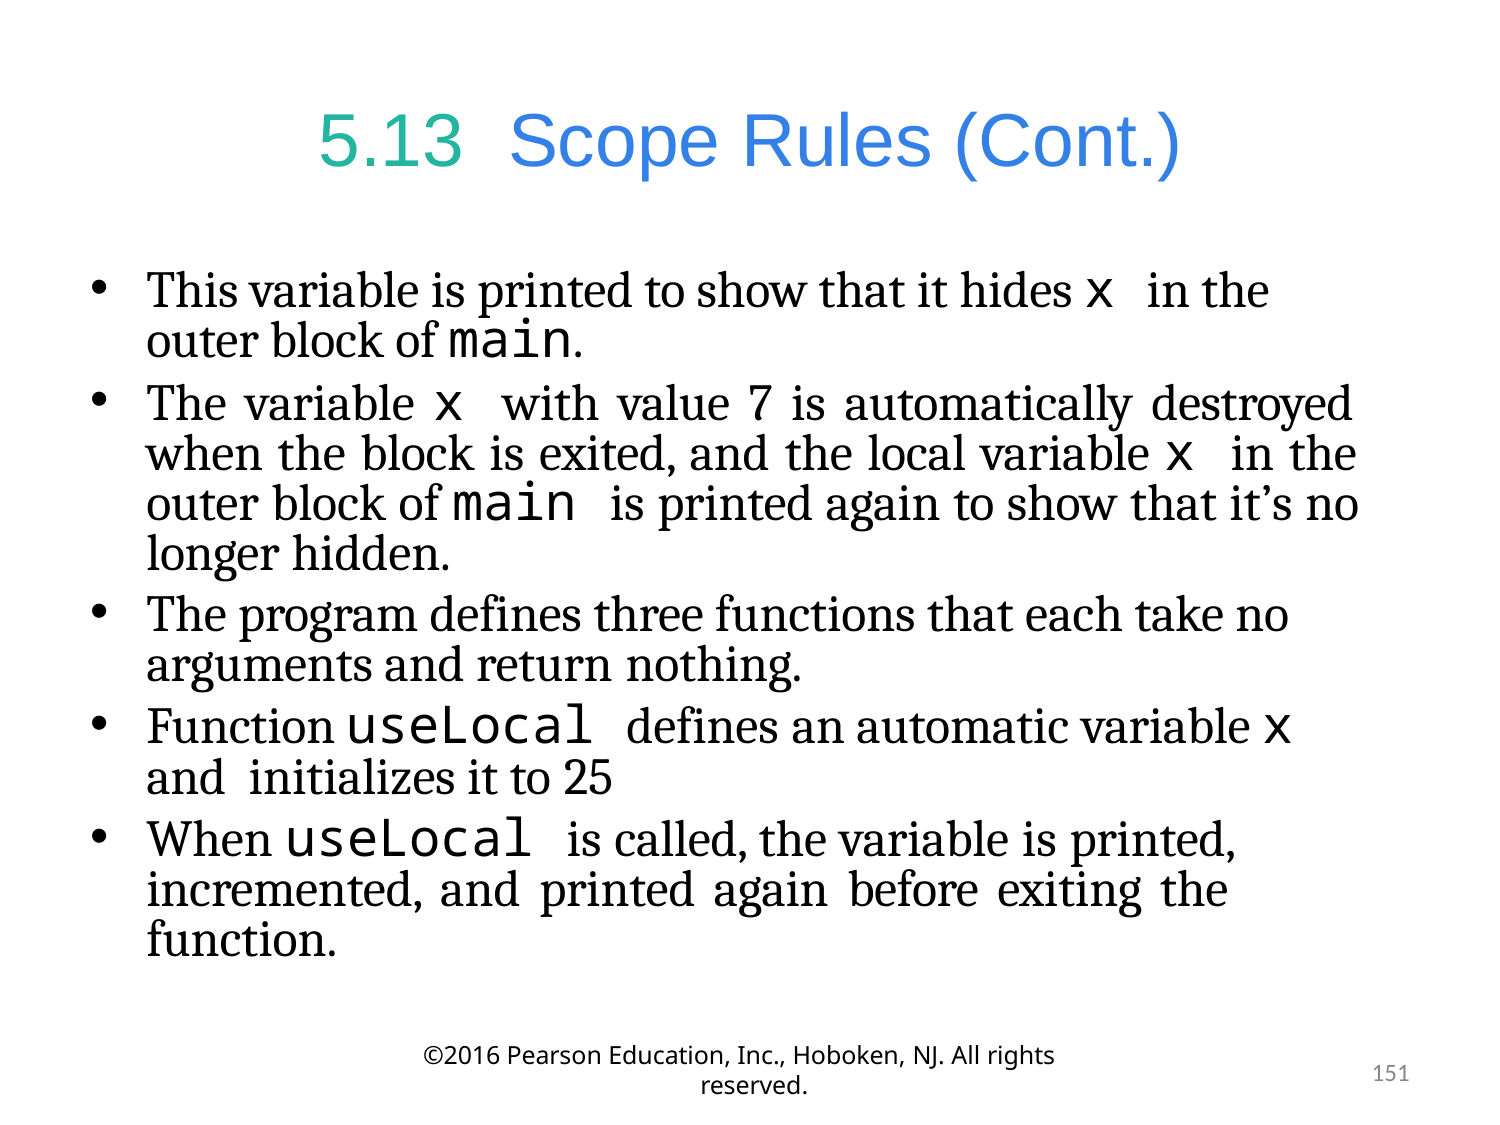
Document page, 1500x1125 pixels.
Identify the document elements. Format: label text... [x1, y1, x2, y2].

text_box This variable is printed to show that it hides x in the outer block of main. The variable x with value 7 is automatically destroyed when the block is exited, and the local variable x in the outer block of main is printed again to show that it’s no longer hidden. The program defines three functions that each take no arguments and return nothing. Function useLocal defines an automatic variable x and initializes it to 25 When useLocal is called, the variable is printed, incremented, and printed again before exiting the function. [87, 253, 1387, 967]
footer ©2016 Pearson Education, Inc., Hoboken, NJ. All rights reserved. [421, 1034, 1092, 1125]
slide_number 150 [1367, 1060, 1415, 1125]
title 5.13 Scope Rules (Cont.) [316, 89, 1184, 253]
